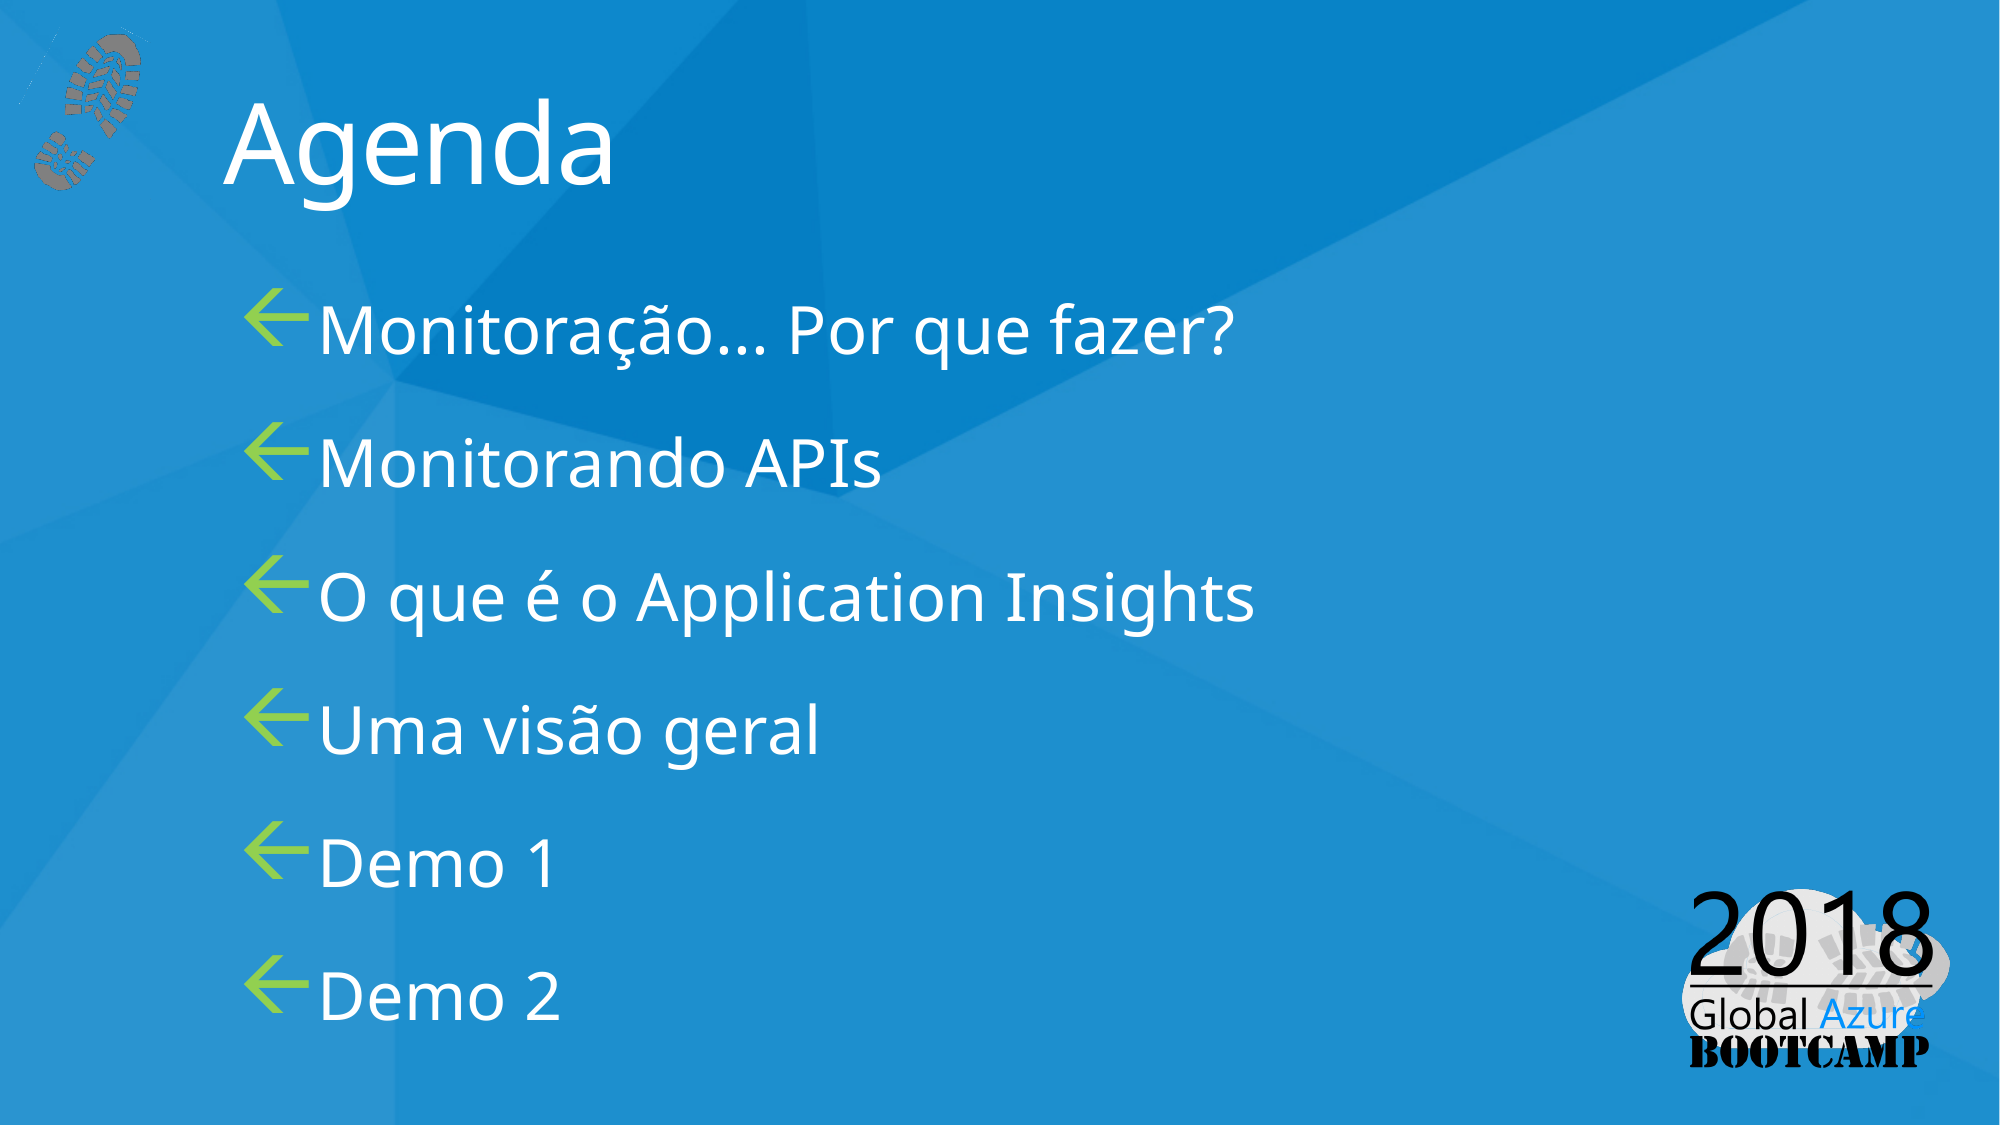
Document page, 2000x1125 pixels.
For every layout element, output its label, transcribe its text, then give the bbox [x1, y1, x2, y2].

picture [0, 0, 2000, 1125]
text_box Monitoração... Por que fazer? Monitorando APIs O que é o Application Insights Uma visão geral Demo 1 Demo 2 [222, 240, 1820, 748]
text_box Agenda [223, 87, 1381, 209]
